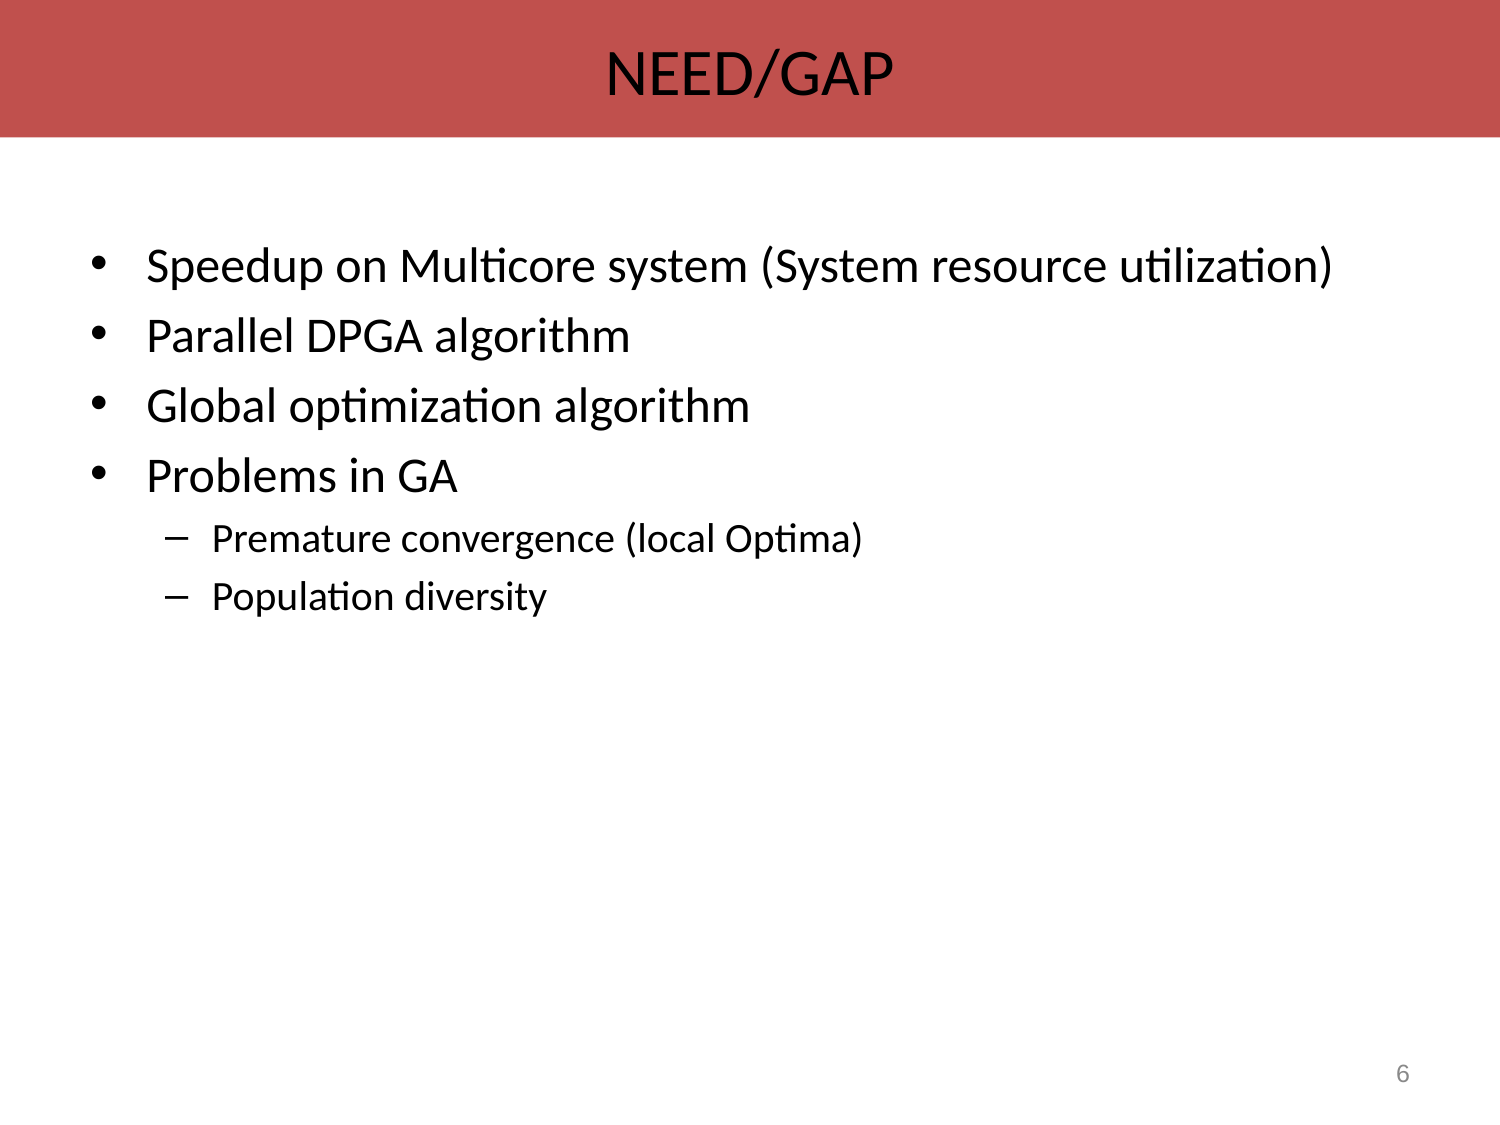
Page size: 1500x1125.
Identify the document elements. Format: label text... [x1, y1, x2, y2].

list Speedup on Multicore system (System resource utilization) Parallel DPGA algorithm Global optimization algorithm Problems in GA Premature convergence (local Optima) Population diversity [75, 224, 1425, 968]
title Need/Gap [0, 0, 1500, 138]
slide_number 6 [1074, 1042, 1425, 1103]
